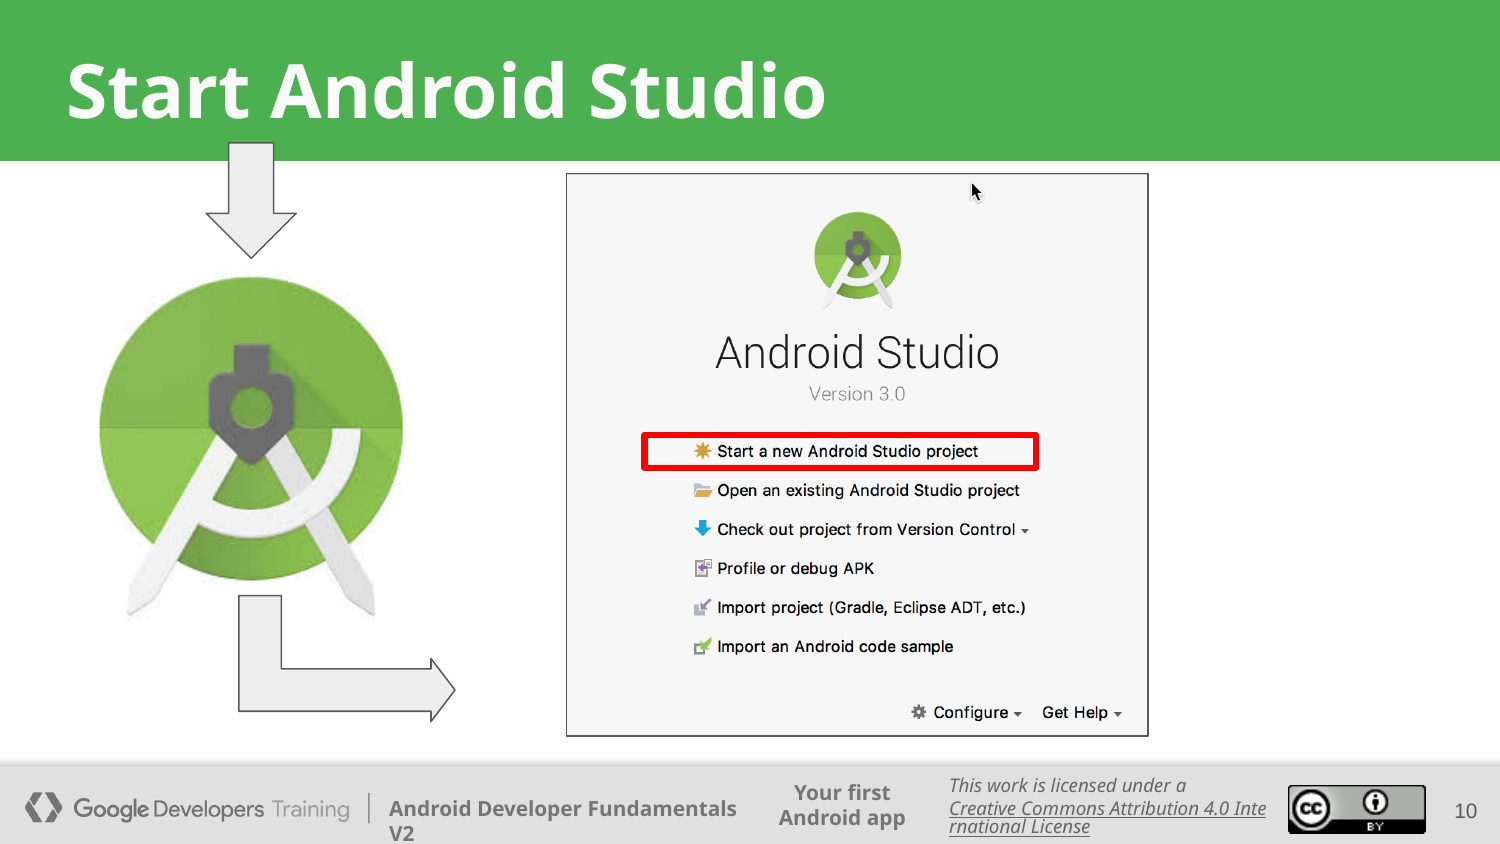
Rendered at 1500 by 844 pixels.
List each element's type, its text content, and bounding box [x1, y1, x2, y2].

text_box [238, 632, 456, 722]
text_box [206, 142, 297, 259]
picture [0, 161, 1500, 844]
slide_number 10 [1402, 777, 1493, 842]
title Start Android Studio [51, 28, 1449, 153]
